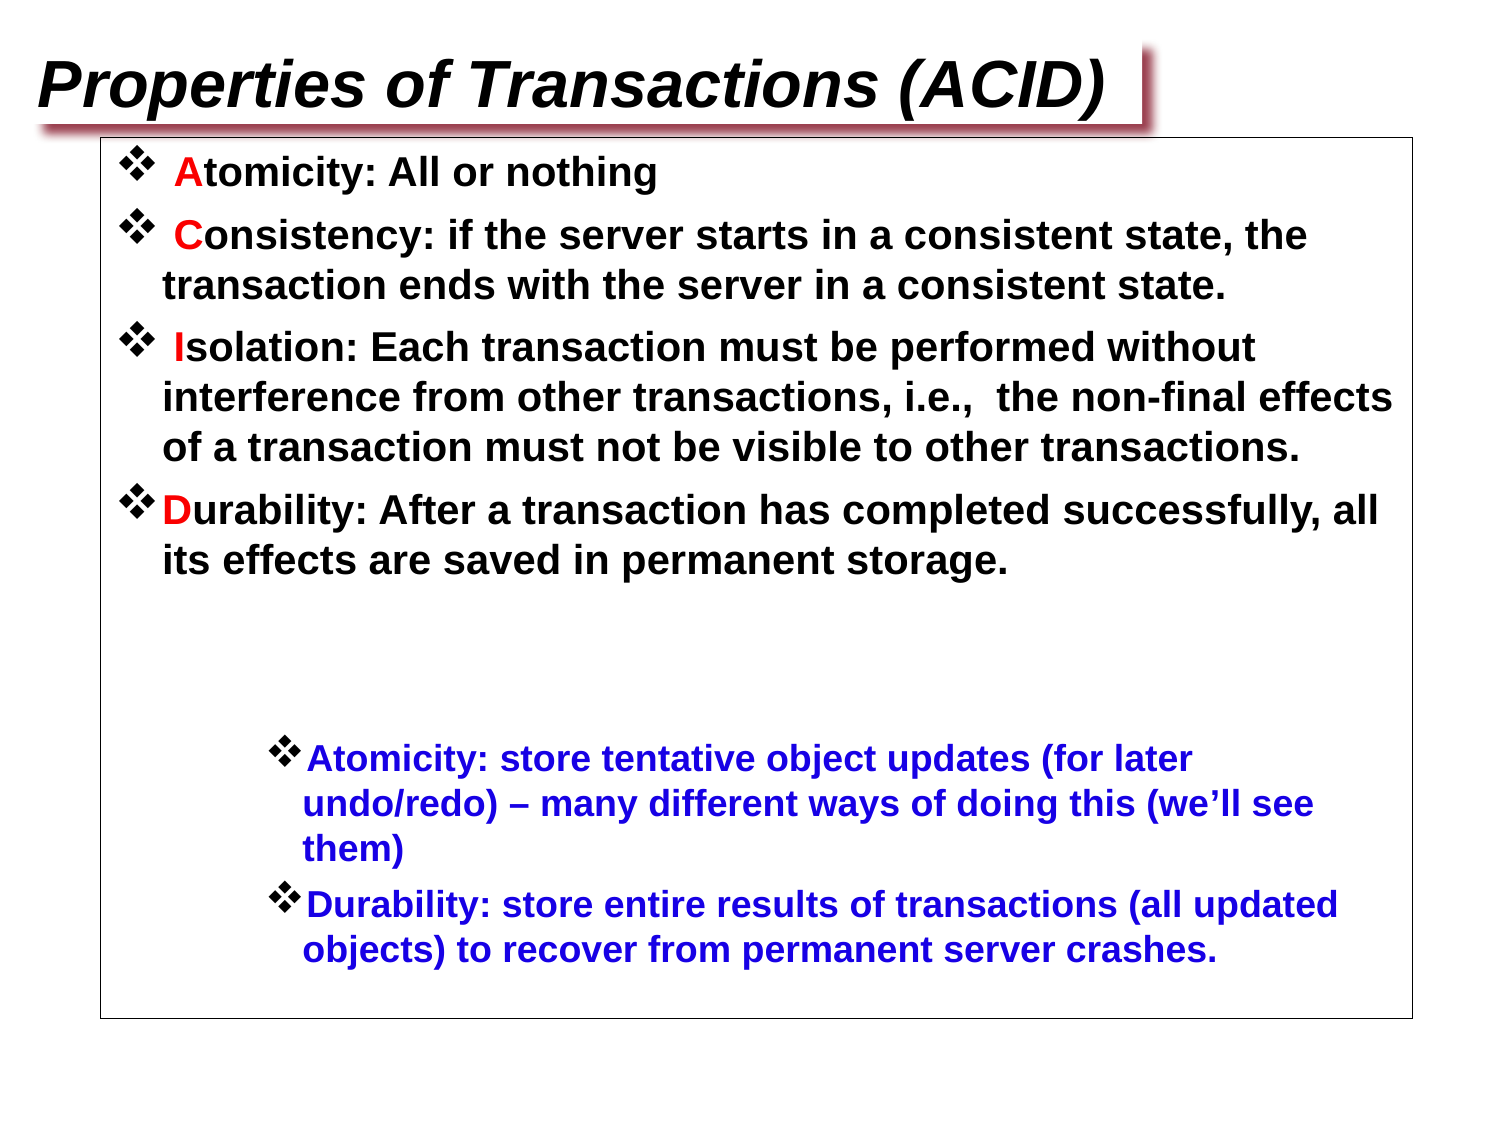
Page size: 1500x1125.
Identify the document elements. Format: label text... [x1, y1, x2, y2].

list Atomicity: All or nothing Consistency: if the server starts in a consistent state, the transaction ends with the server in a consistent state. Isolation: Each transaction must be performed without interference from other transactions, i.e., the non-final effects of a transaction must not be visible to other transactions. Durability: After a transaction has completed successfully, all its effects are saved in permanent storage. Atomicity: store tentative object updates (for later undo/redo) – many different ways of doing this (we’ll see them) Durability: store entire results of transactions (all updated objects) to recover from permanent server crashes. [99, 137, 1413, 1019]
title Properties of Transactions (ACID) [30, 36, 1143, 125]
